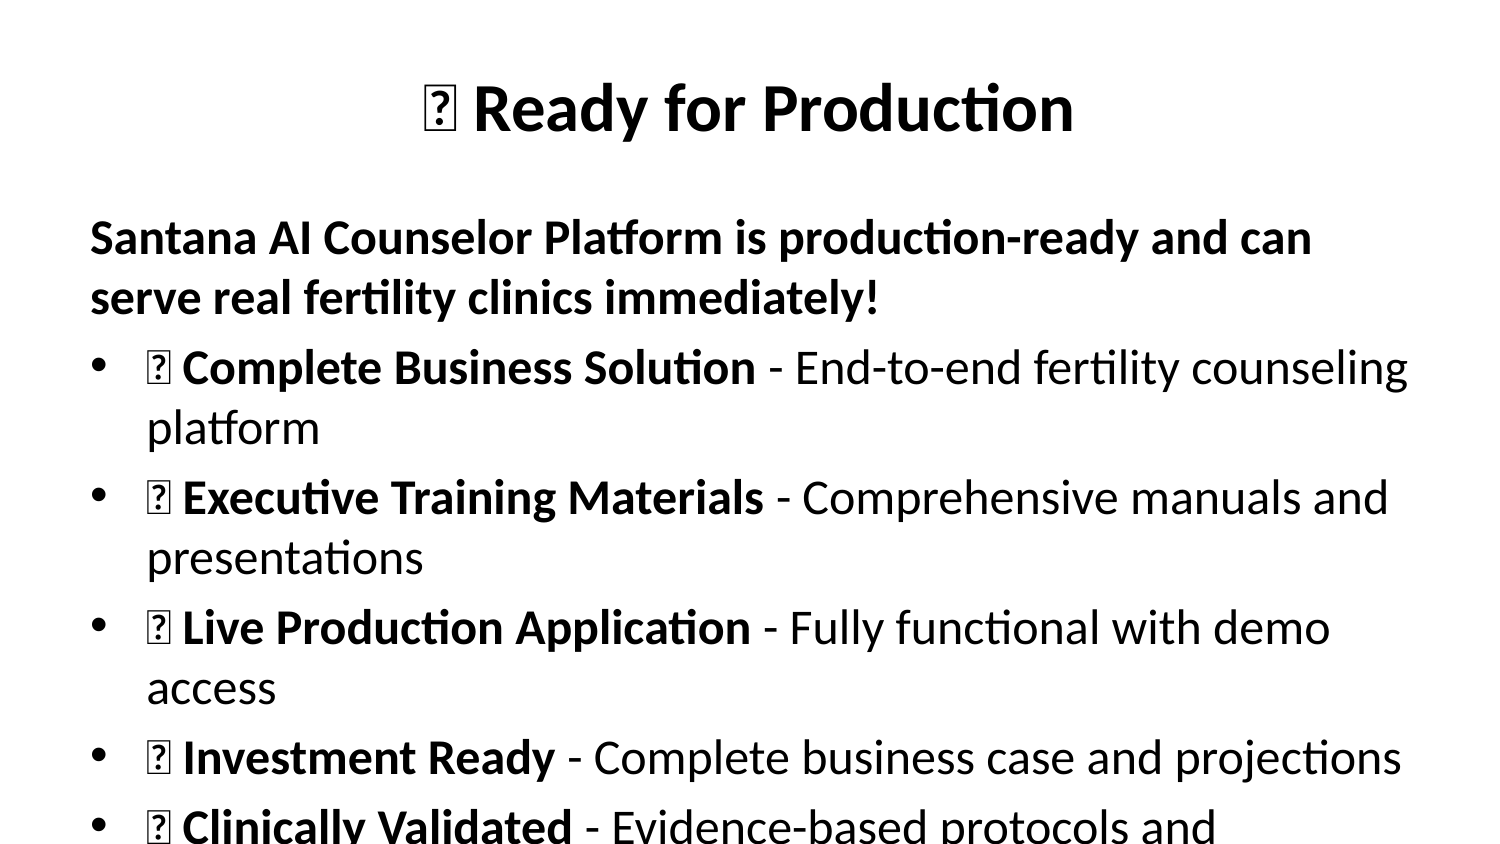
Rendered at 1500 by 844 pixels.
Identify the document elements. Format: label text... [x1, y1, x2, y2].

list Santana AI Counselor Platform is production-ready and can serve real fertility clinics immediately! ✅ Complete Business Solution - End-to-end fertility counseling platform ✅ Executive Training Materials - Comprehensive manuals and presentations ✅ Live Production Application - Fully functional with demo access ✅ Investment Ready - Complete business case and projections ✅ Clinically Validated - Evidence-based protocols and outcomes Contact the executive team to begin deployment or investment discussions. [75, 196, 1425, 754]
title 🎉 Ready for Production [75, 33, 1425, 175]
